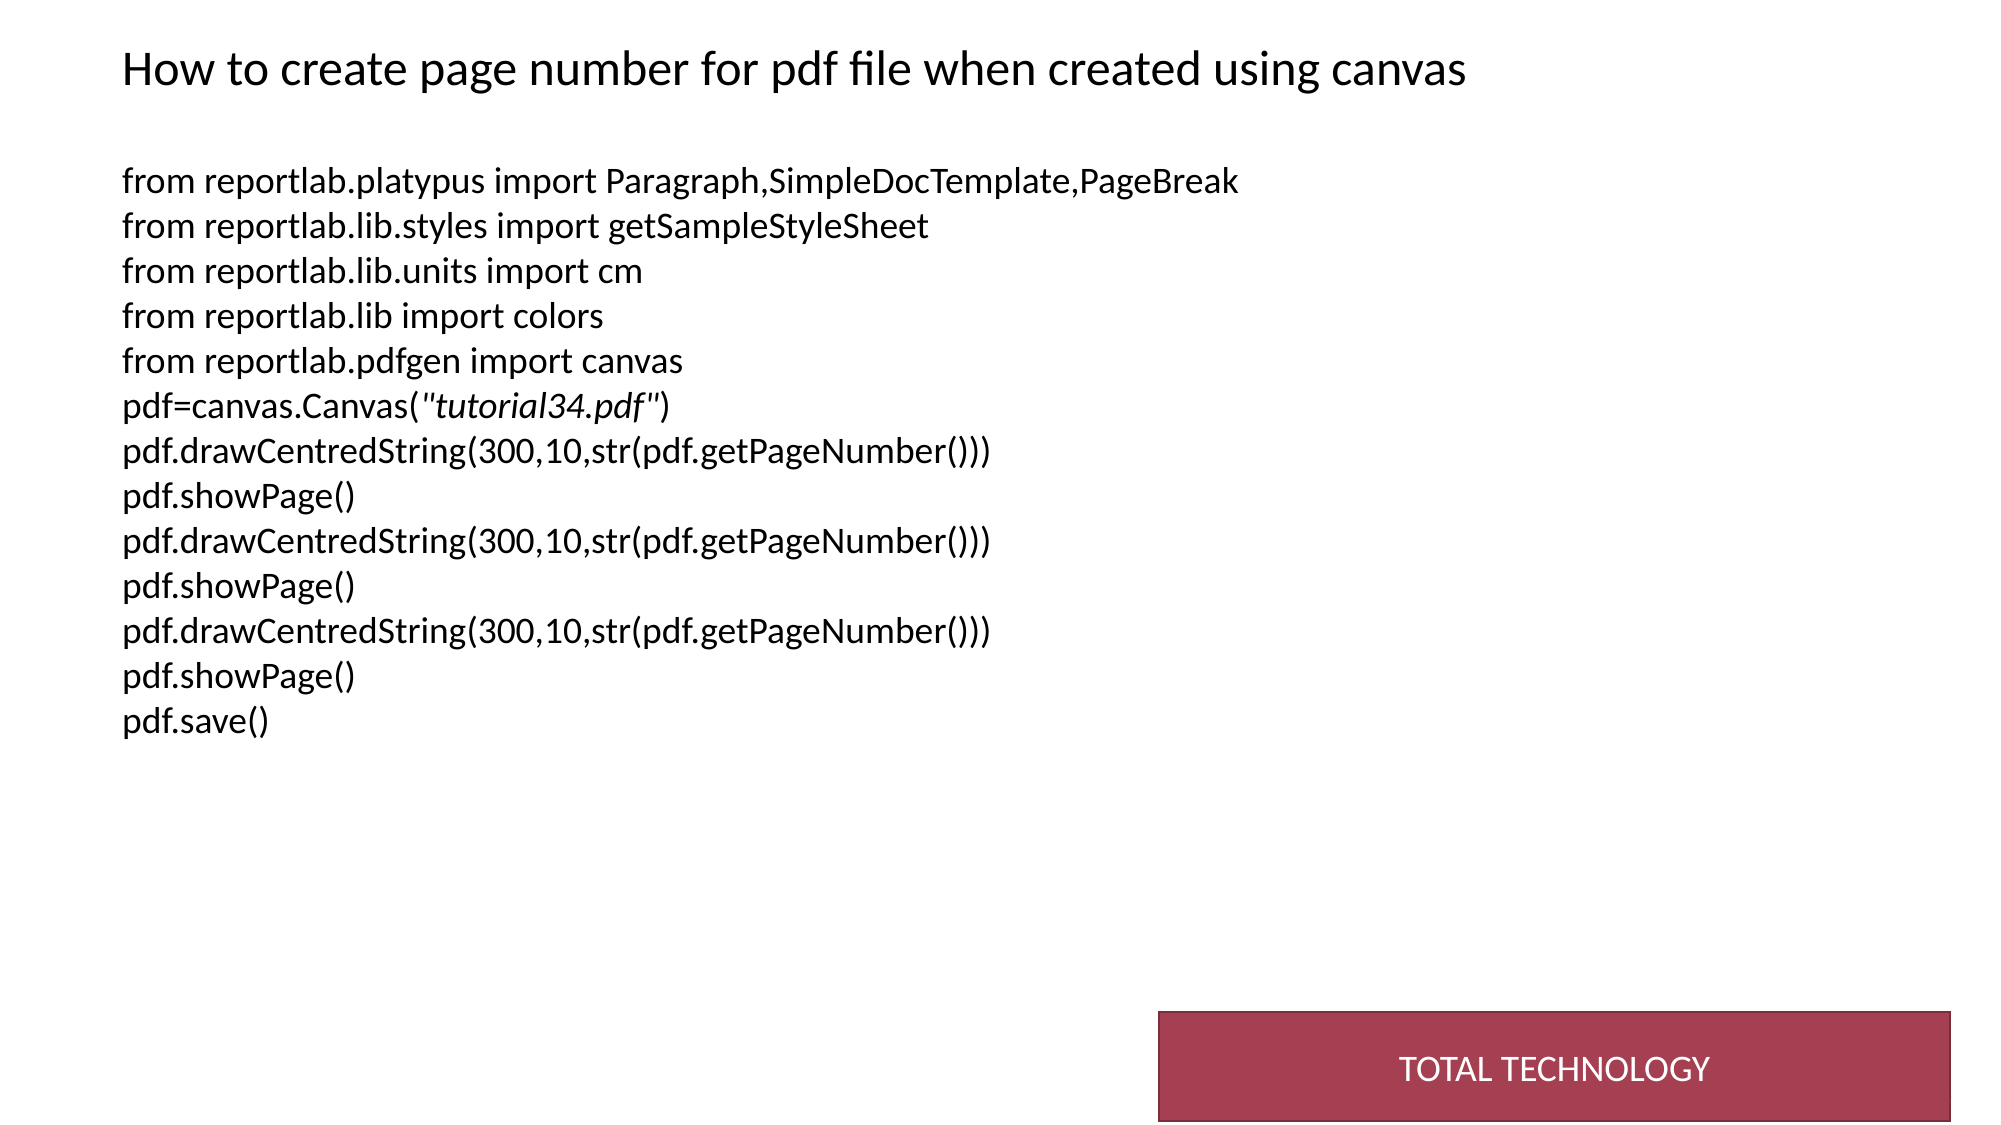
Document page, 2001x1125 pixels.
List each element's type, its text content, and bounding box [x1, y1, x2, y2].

text_box How to create page number for pdf file when created using canvas from reportlab.platypus import Paragraph,SimpleDocTemplate,PageBreak from reportlab.lib.styles import getSampleStyleSheet from reportlab.lib.units import cm from reportlab.lib import colors from reportlab.pdfgen import canvas pdf=canvas.Canvas("tutorial34.pdf") pdf.drawCentredString(300,10,str(pdf.getPageNumber())) pdf.showPage() pdf.drawCentredString(300,10,str(pdf.getPageNumber())) pdf.showPage() pdf.drawCentredString(300,10,str(pdf.getPageNumber())) pdf.showPage() pdf.save() [107, 28, 2000, 1125]
